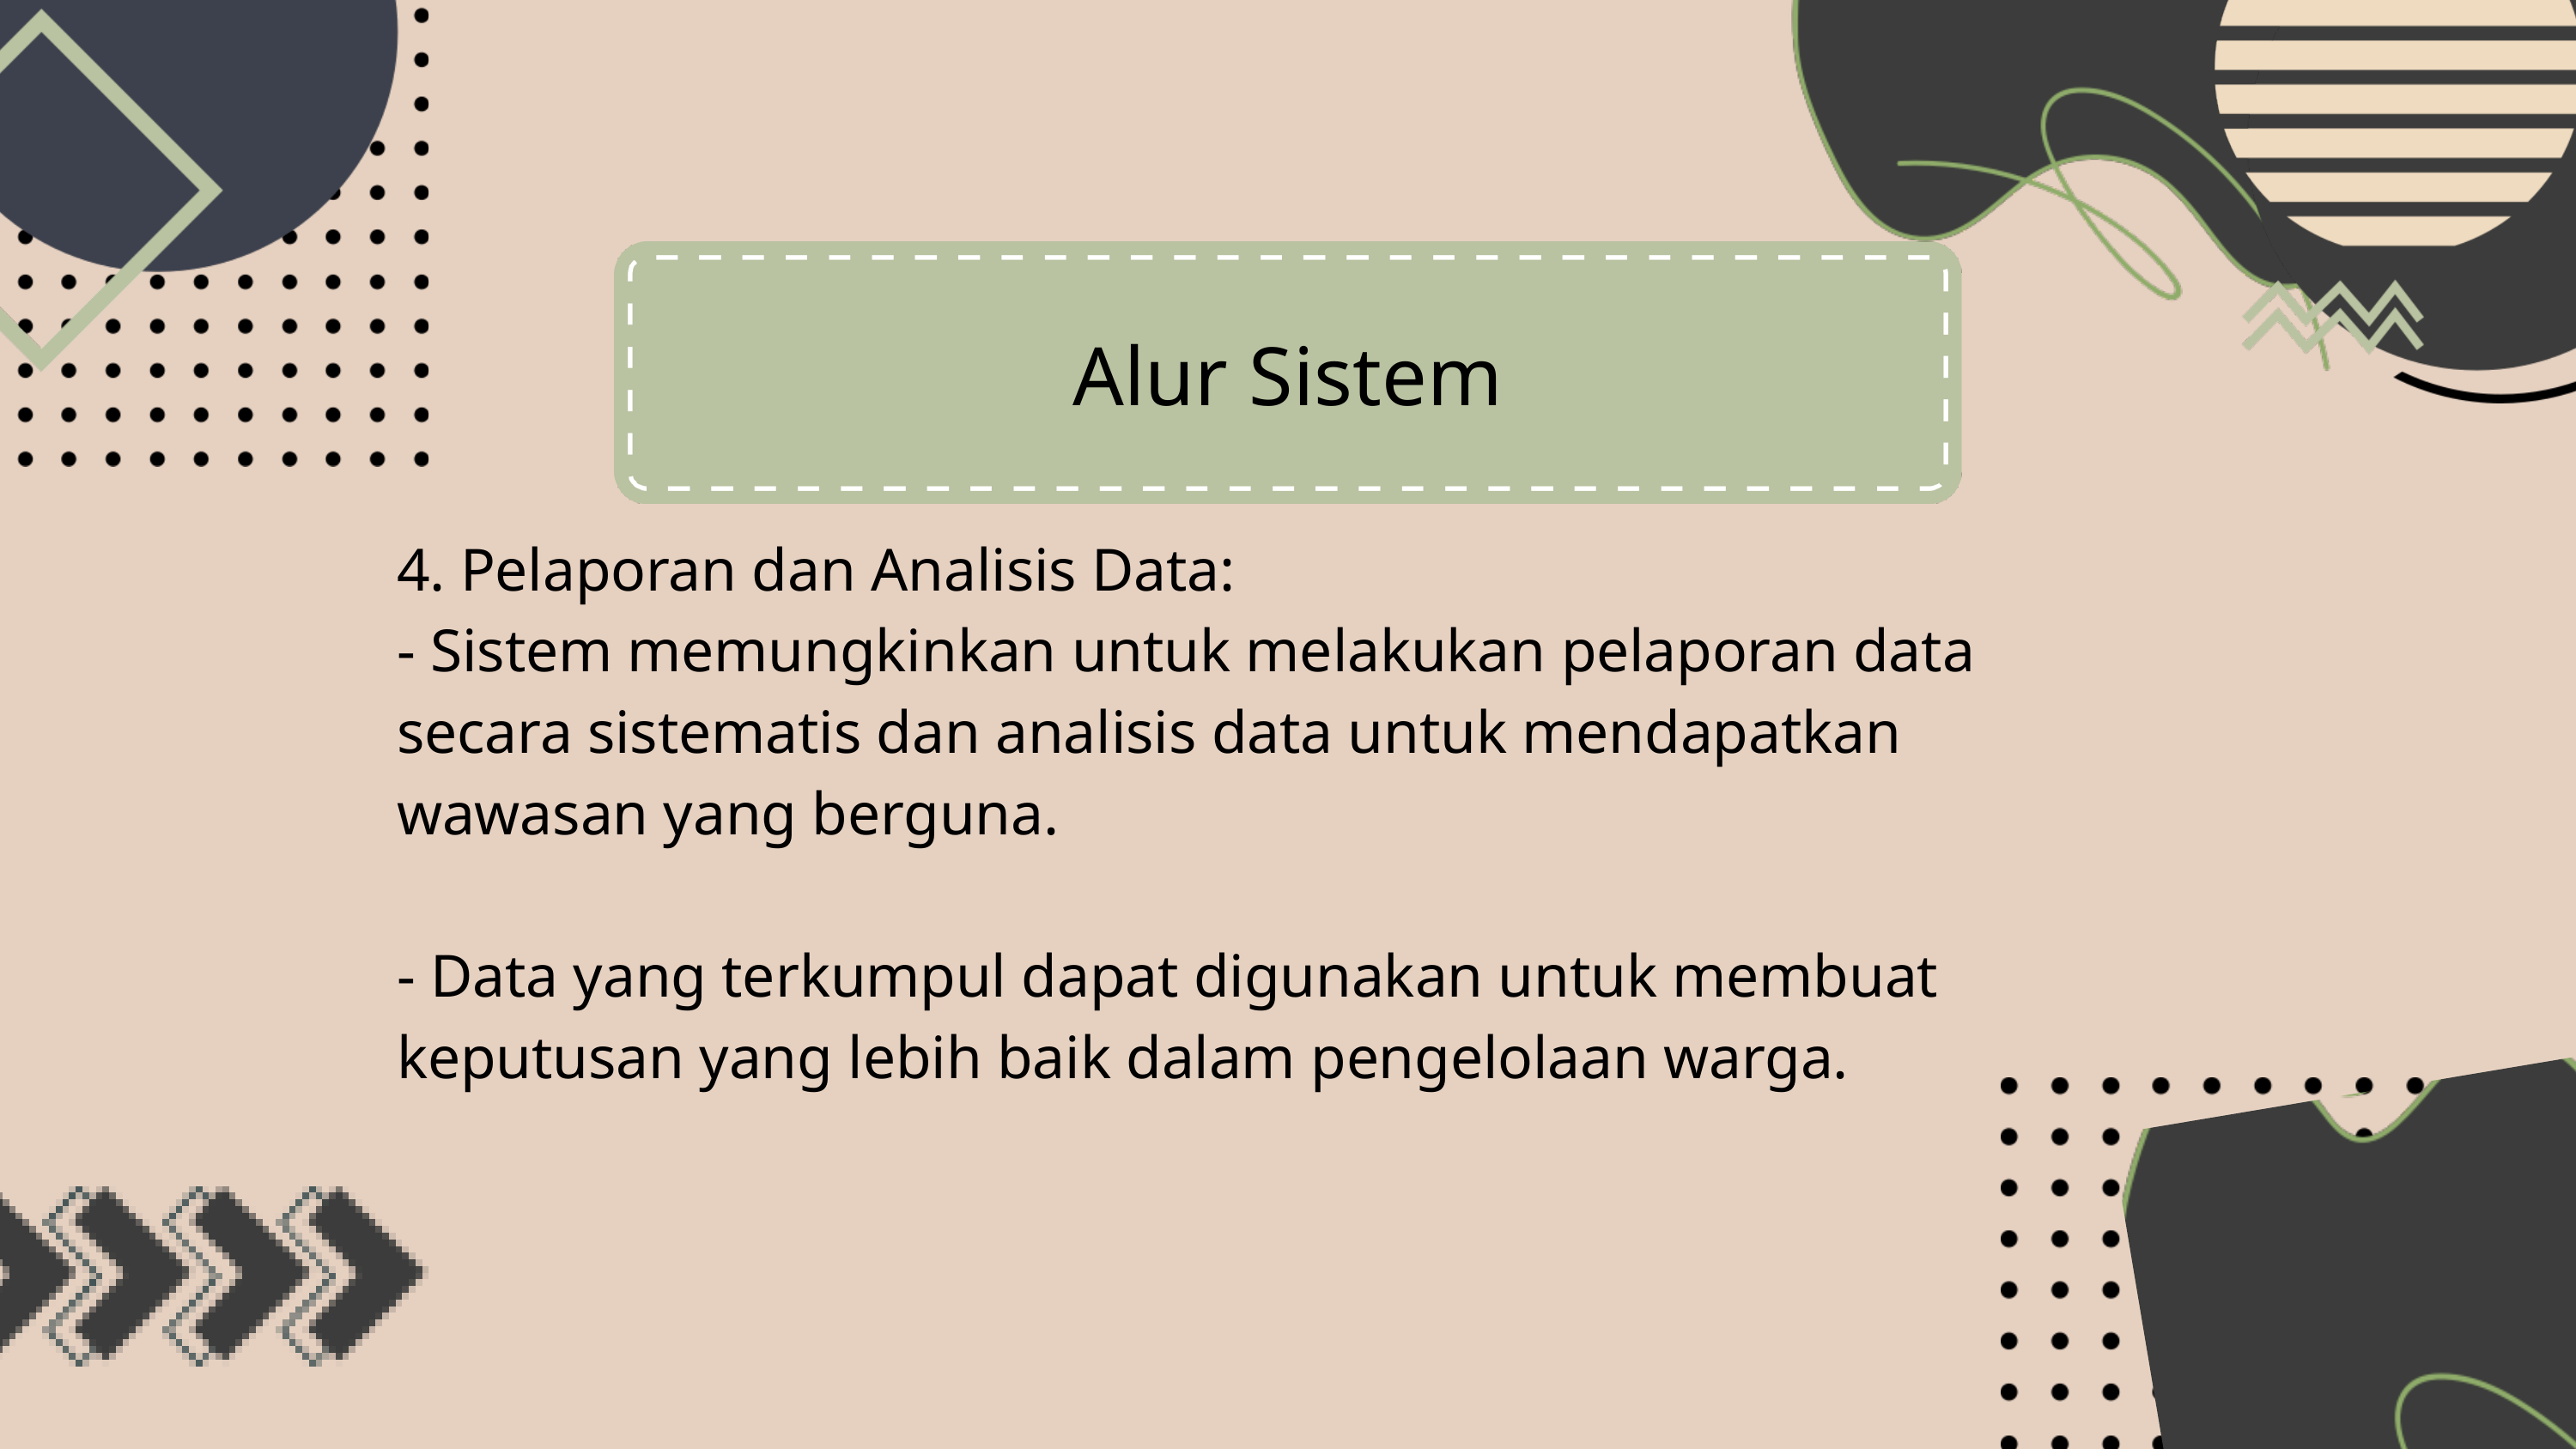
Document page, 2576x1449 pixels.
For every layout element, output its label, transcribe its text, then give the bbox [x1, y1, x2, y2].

text_box [0, 0, 499, 373]
text_box [2001, 1077, 2447, 1449]
text_box [614, 421, 1962, 504]
text_box [614, 241, 1790, 308]
text_box [1790, 0, 2215, 373]
text_box Alur Sistem [470, 308, 2106, 421]
text_box [0, 373, 429, 467]
text_box 4. Pelaporan dan Analisis Data: - Sistem memungkinkan untuk melakukan pelaporan data secara sistematis dan analisis data untuk mendapatkan wawasan yang berguna. - Data yang terkumpul dapat digunakan untuk membuat keputusan yang lebih baik dalam pengelolaan warga. [396, 521, 2049, 1252]
text_box [0, 1186, 429, 1367]
text_box [2215, 0, 2576, 404]
text_box [2111, 1056, 2576, 1449]
